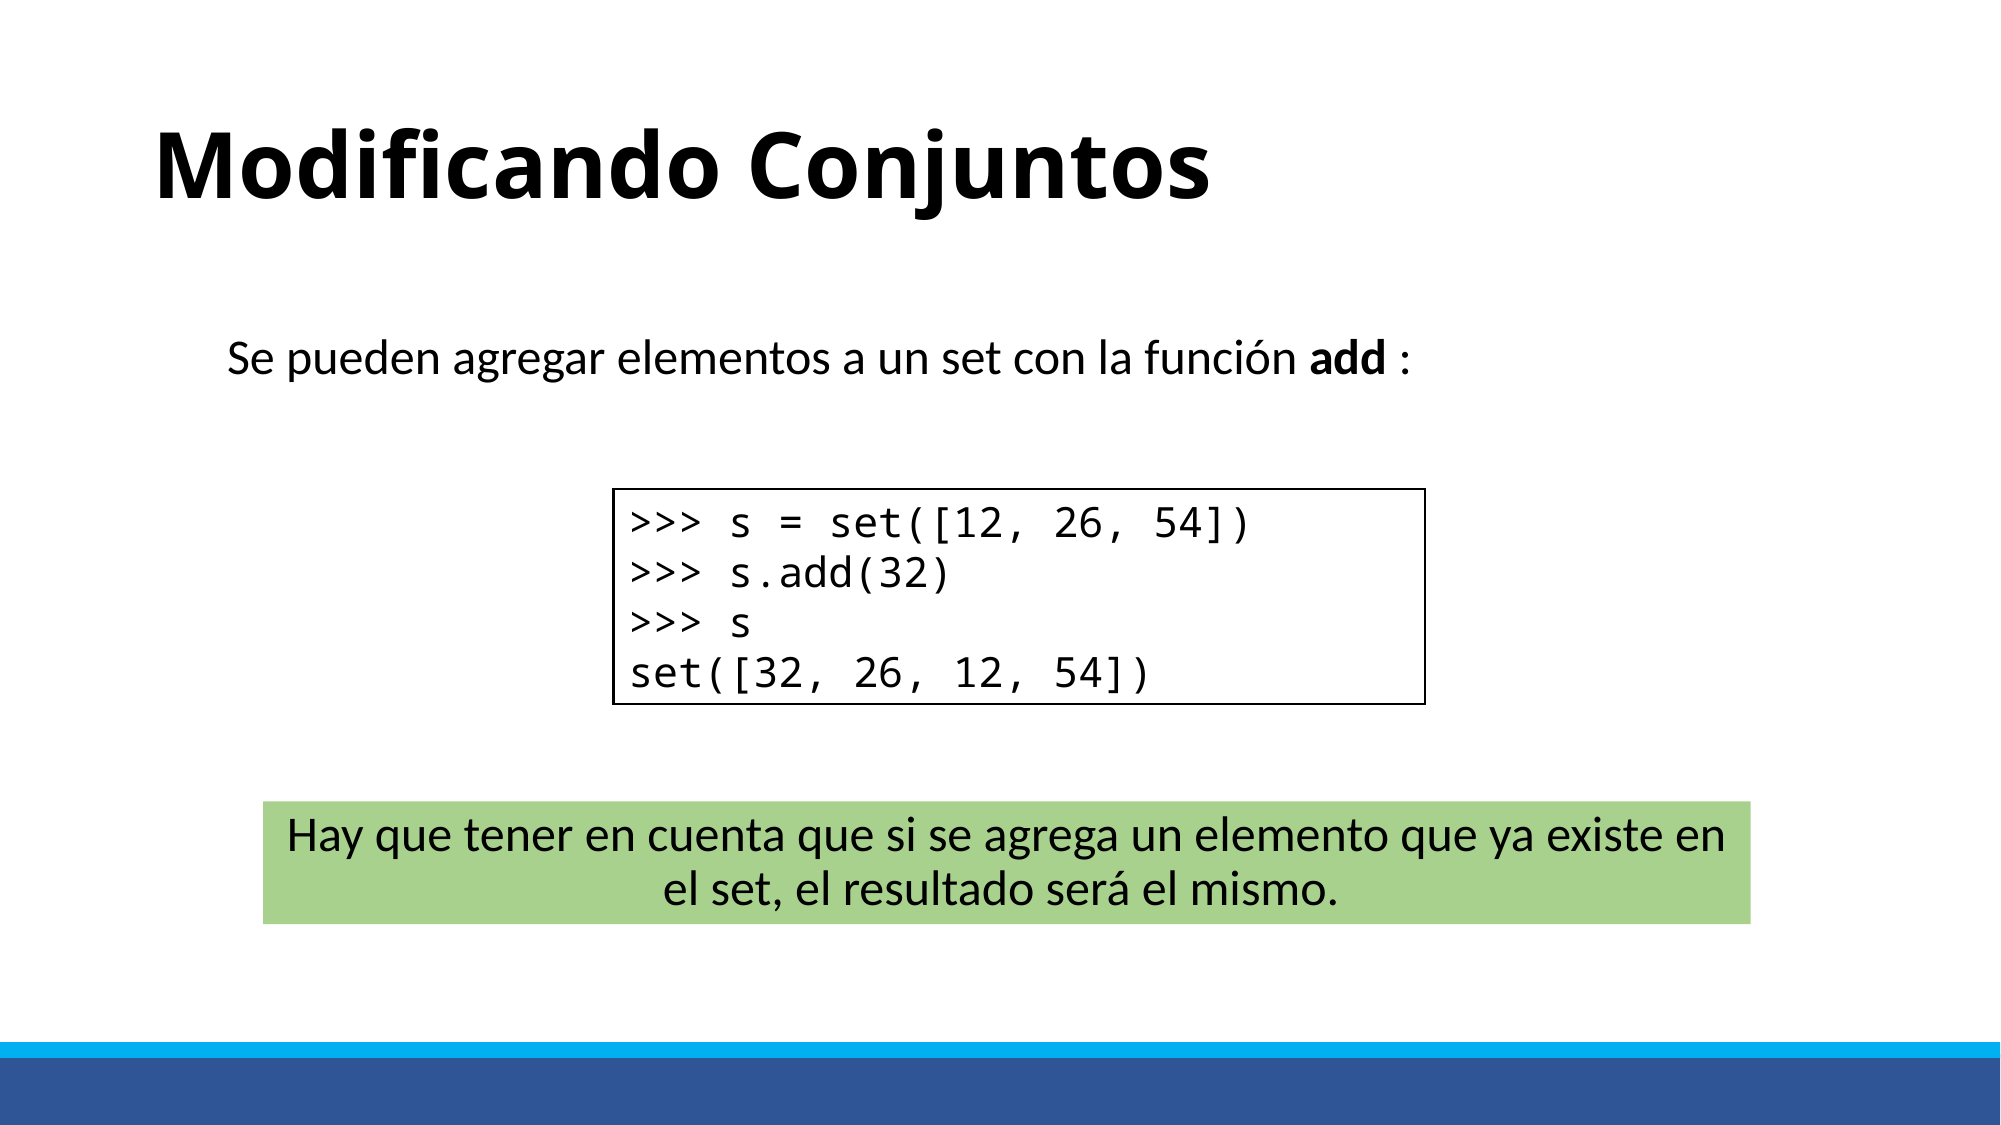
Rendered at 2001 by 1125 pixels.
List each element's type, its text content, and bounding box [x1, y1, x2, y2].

title Modificando Conjuntos [137, 59, 1863, 278]
text_box Se pueden agregar elementos a un set con la función add : [212, 317, 1751, 392]
text_box Hay que tener en cuenta que si se agrega un elemento que ya existe en el set, el resultado será el mismo. [263, 801, 1751, 925]
text_box >>> s = set([12, 26, 54]) >>> s.add(32) >>> s set([32, 26, 12, 54]) [612, 488, 1426, 705]
